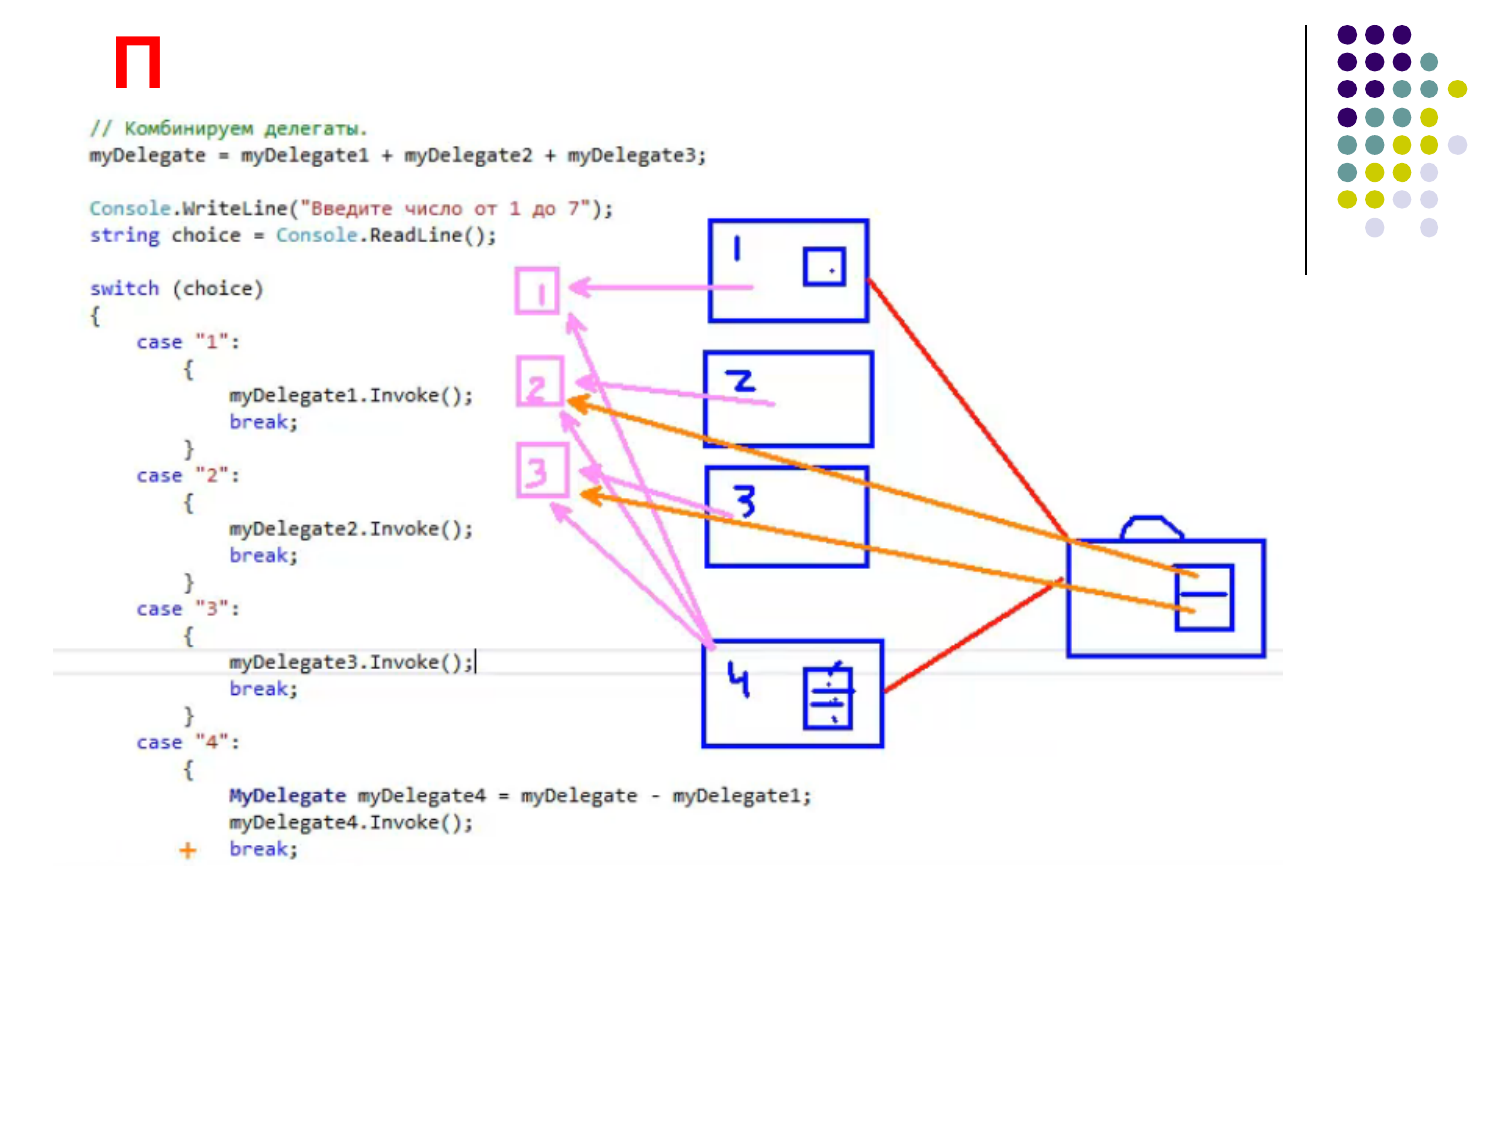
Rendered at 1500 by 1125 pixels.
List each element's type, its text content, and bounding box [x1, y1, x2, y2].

picture [52, 105, 1283, 866]
text_box П [96, 5, 181, 104]
